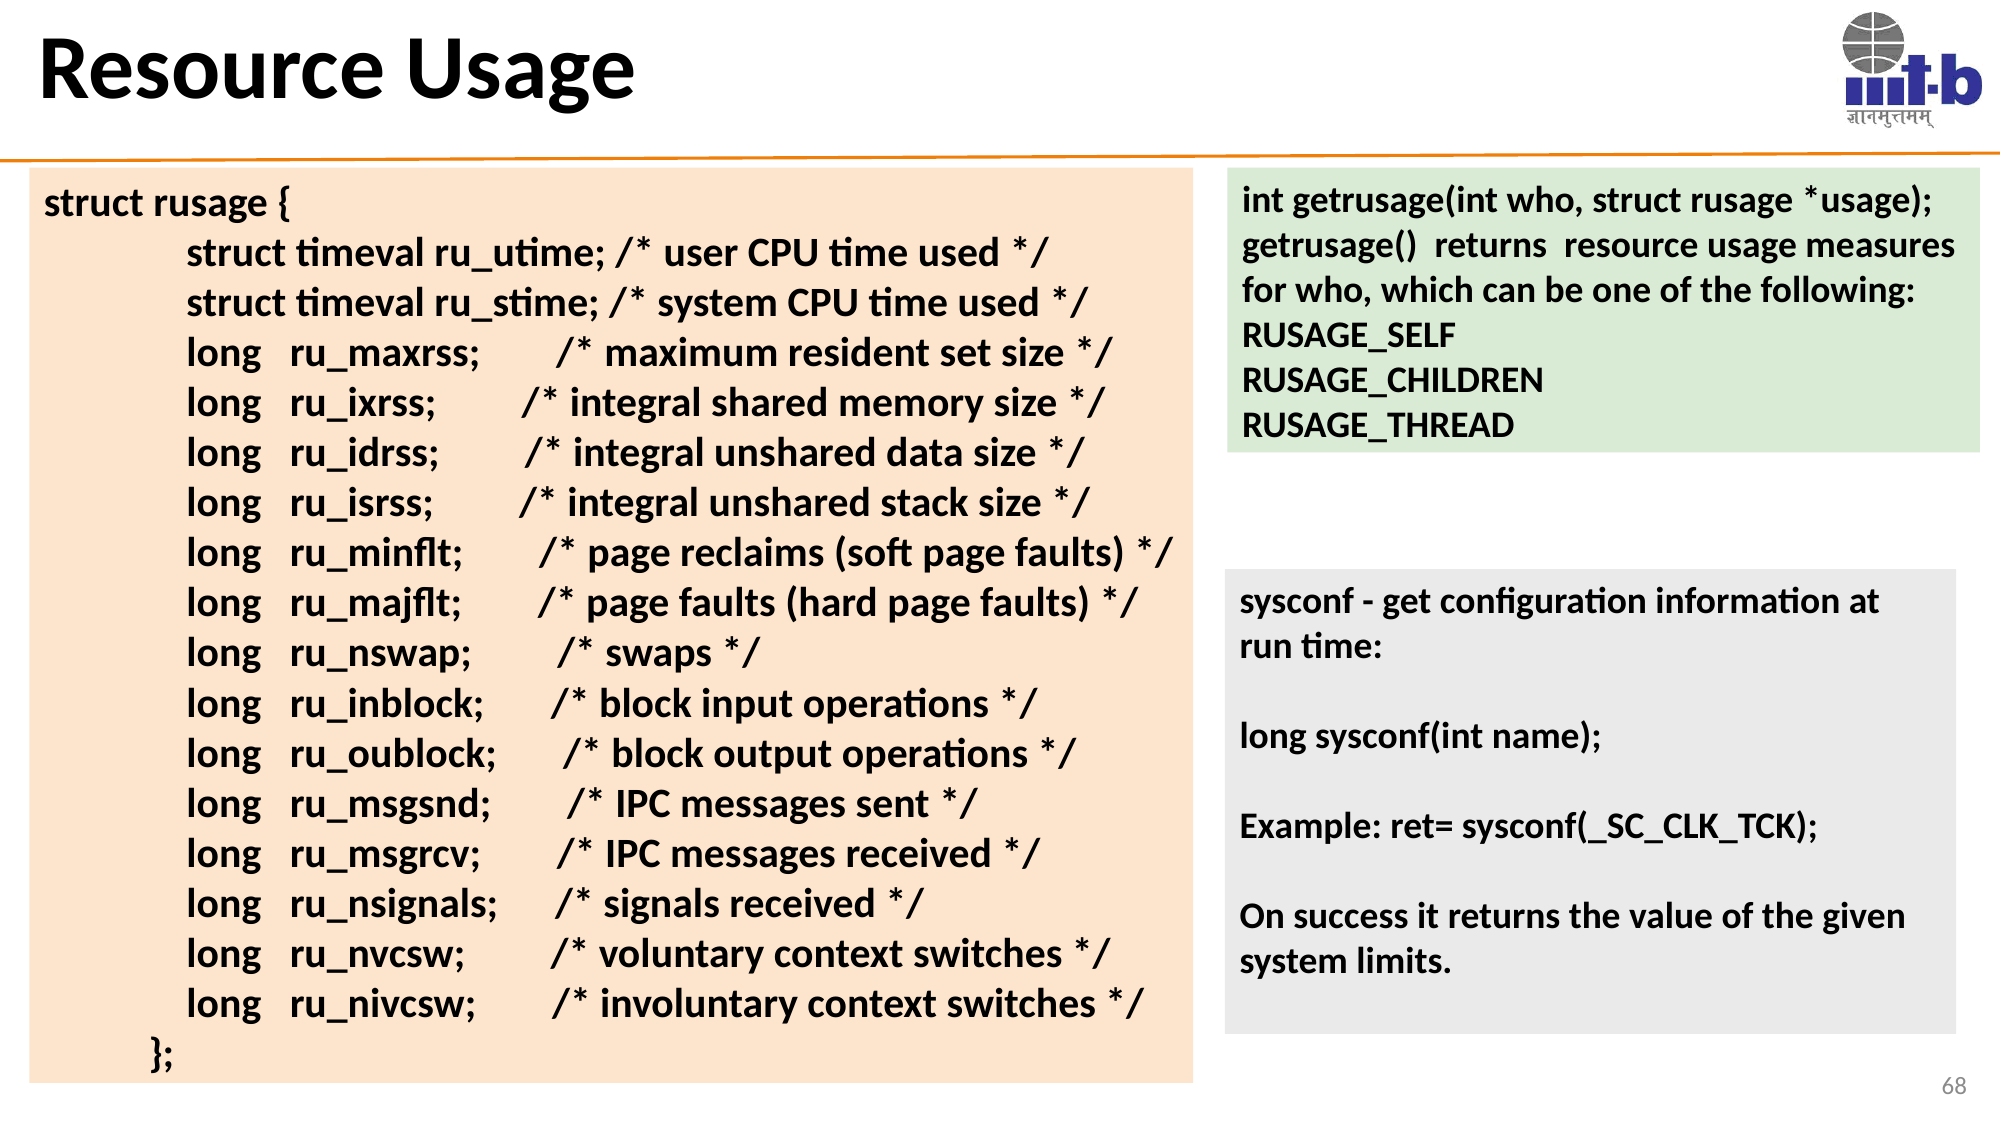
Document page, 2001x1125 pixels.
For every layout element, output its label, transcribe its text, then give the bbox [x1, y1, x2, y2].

picture [1957, 8, 1983, 130]
title Resource Usage [23, 7, 1957, 132]
text_box struct rusage { struct timeval ru_utime; /* user CPU time used */ struct timeval ru_stime; /* system CPU time used */ long ru_maxrss; /* maximum resident set size */ long ru_ixrss; /* integral shared memory size */ long ru_idrss; /* integral unshared data size */ long ru_isrss; /* integral unshared stack size */ long ru_minflt; /* page reclaims (soft page faults) */ long ru_majflt; /* page faults (hard page faults) */ long ru_nswap; /* swaps */ long ru_inblock; /* block input operations */ long ru_oublock; /* block output operations */ long ru_msgsnd; /* IPC messages sent */ long ru_msgrcv; /* IPC messages received */ long ru_nsignals; /* signals received */ long ru_nvcsw; /* voluntary context switches */ long ru_nivcsw; /* involuntary context switches */ }; [29, 167, 1194, 1083]
text_box int getrusage(int who, struct rusage *usage); getrusage() returns resource usage measures for who, which can be one of the following: RUSAGE_SELF RUSAGE_CHILDREN RUSAGE_THREAD [1227, 167, 1980, 453]
text_box sysconf - get configuration information at run time: long sysconf(int name); Example: ret= sysconf(_SC_CLK_TCK); On success it returns the value of the given system limits. [1224, 569, 1957, 1034]
slide_number 68 [1532, 1054, 1983, 1115]
